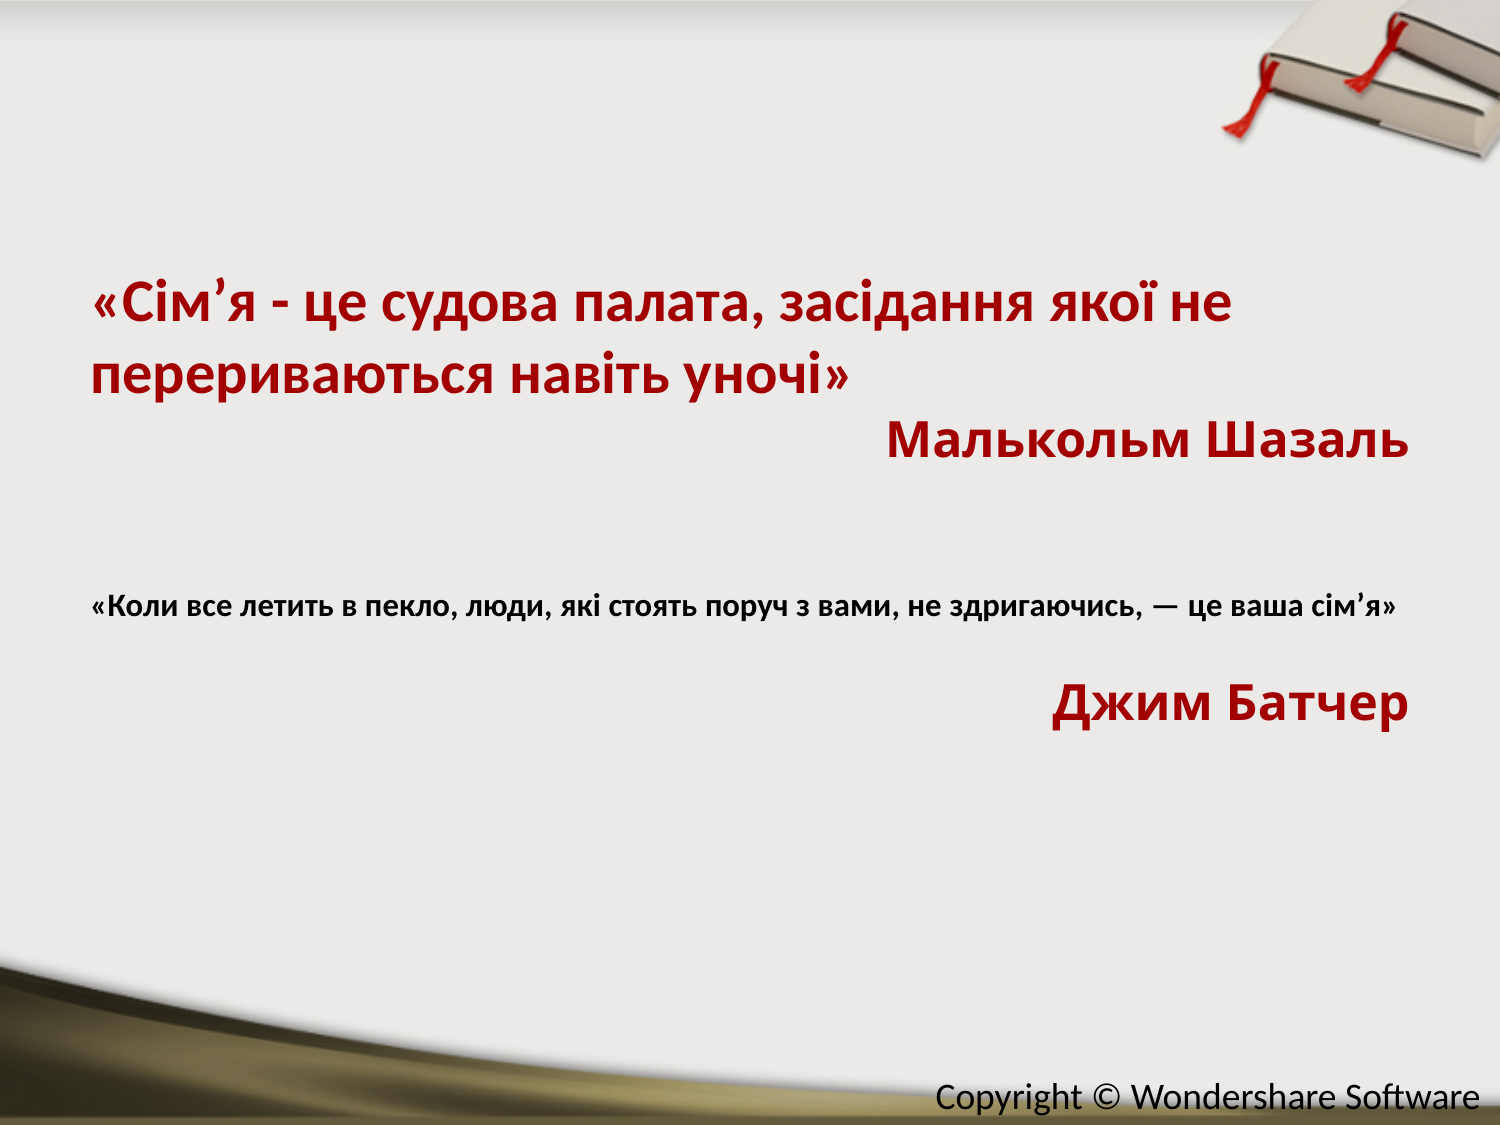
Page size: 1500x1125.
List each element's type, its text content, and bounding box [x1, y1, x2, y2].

text_box Малькольм Шазаль [74, 372, 1425, 503]
title «Коли все летить в пекло, люди, які стоять поруч з вами, не здригаючись, — це ваша сім’я» [75, 557, 1425, 634]
text_box Джим Батчер [74, 634, 1425, 766]
picture [0, 0, 1500, 1125]
text_box «Сім’я - це судова палата, засідання якої не перериваються навіть уночі» [74, 268, 1425, 372]
